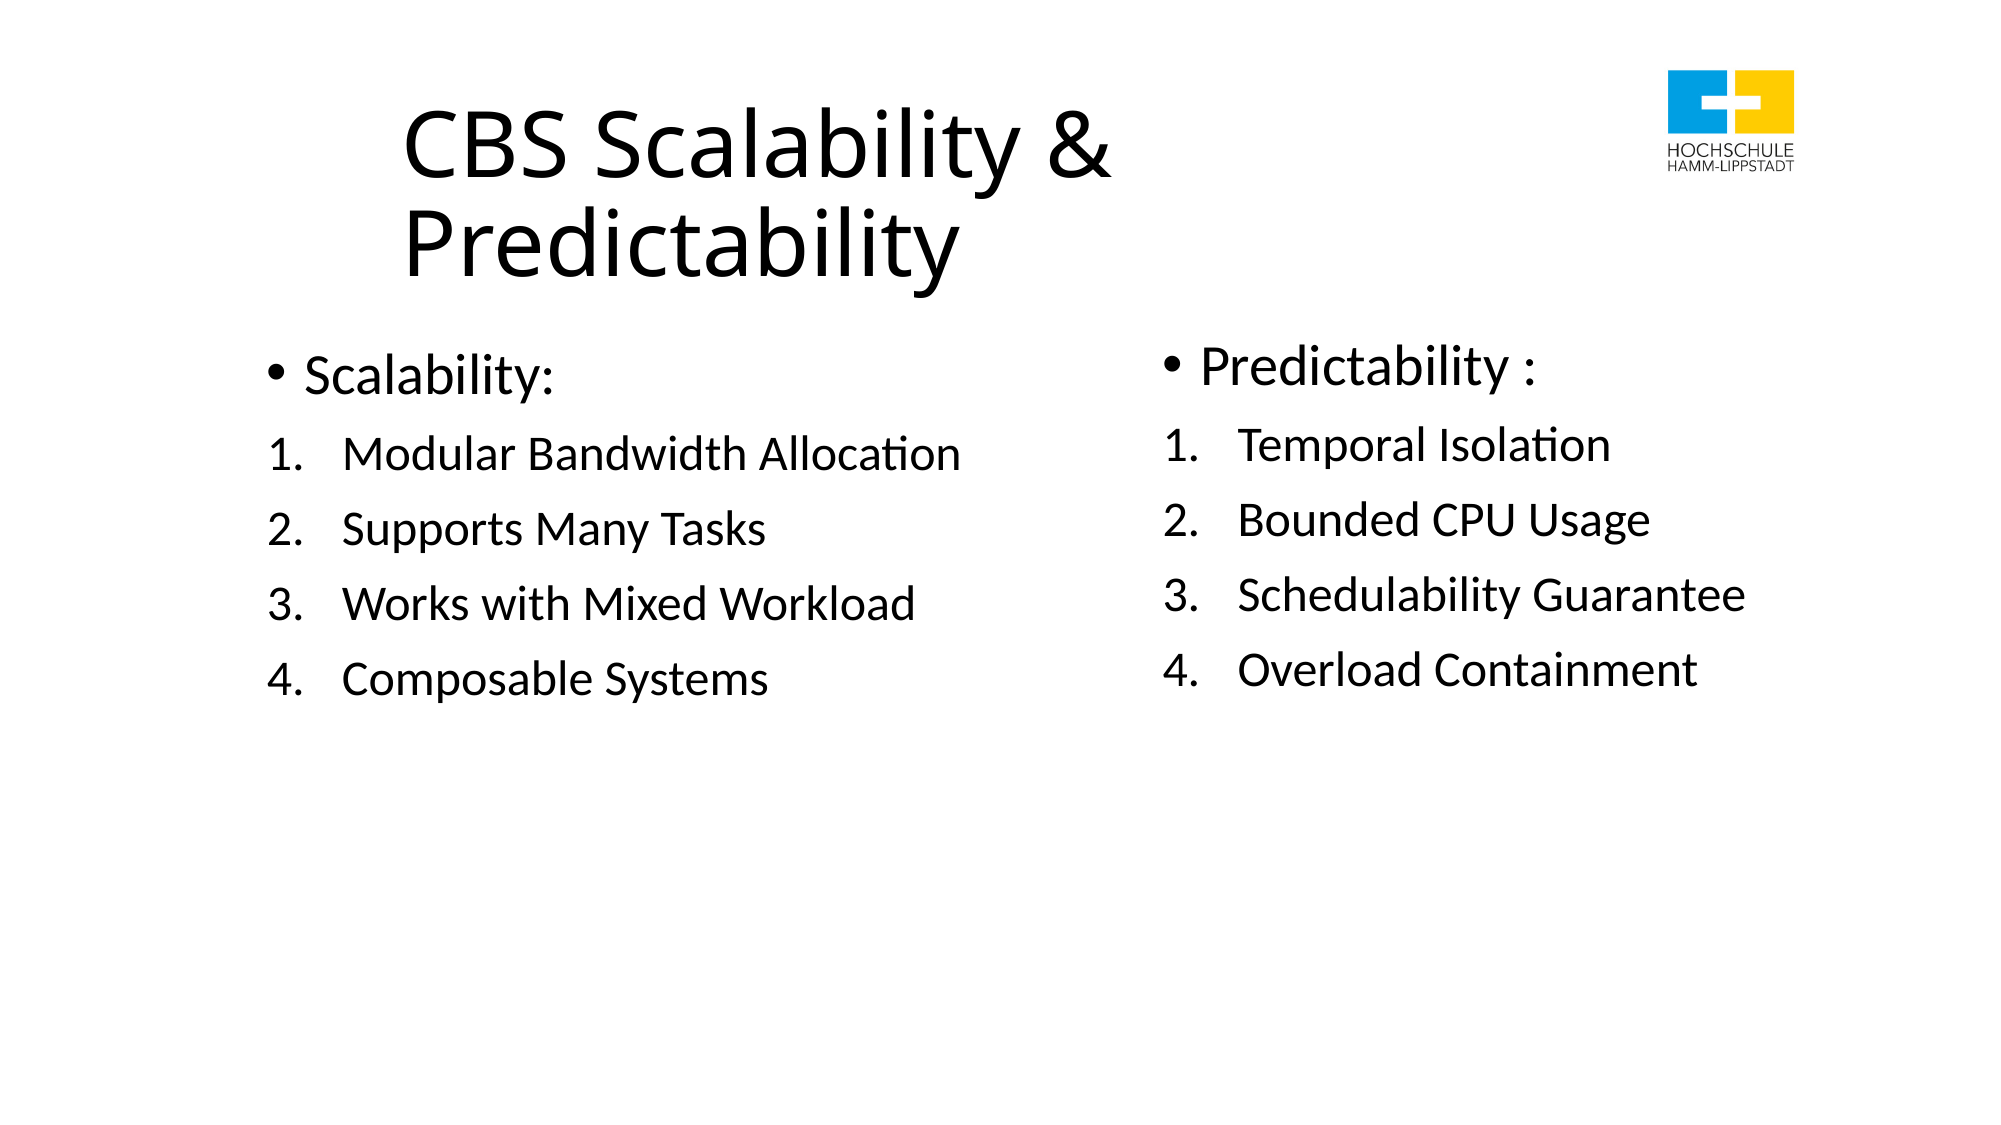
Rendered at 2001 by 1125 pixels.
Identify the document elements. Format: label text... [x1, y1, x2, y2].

picture [1601, 59, 1863, 184]
text_box Predictability : Temporal Isolation Bounded CPU Usage Schedulability Guarantee Overload Containment [1147, 327, 1846, 1089]
title CBS Scalability & Predictability [386, 94, 1614, 300]
list Scalability: Modular Bandwidth Allocation Supports Many Tasks Works with Mixed Workload Composable Systems [251, 336, 1030, 917]
